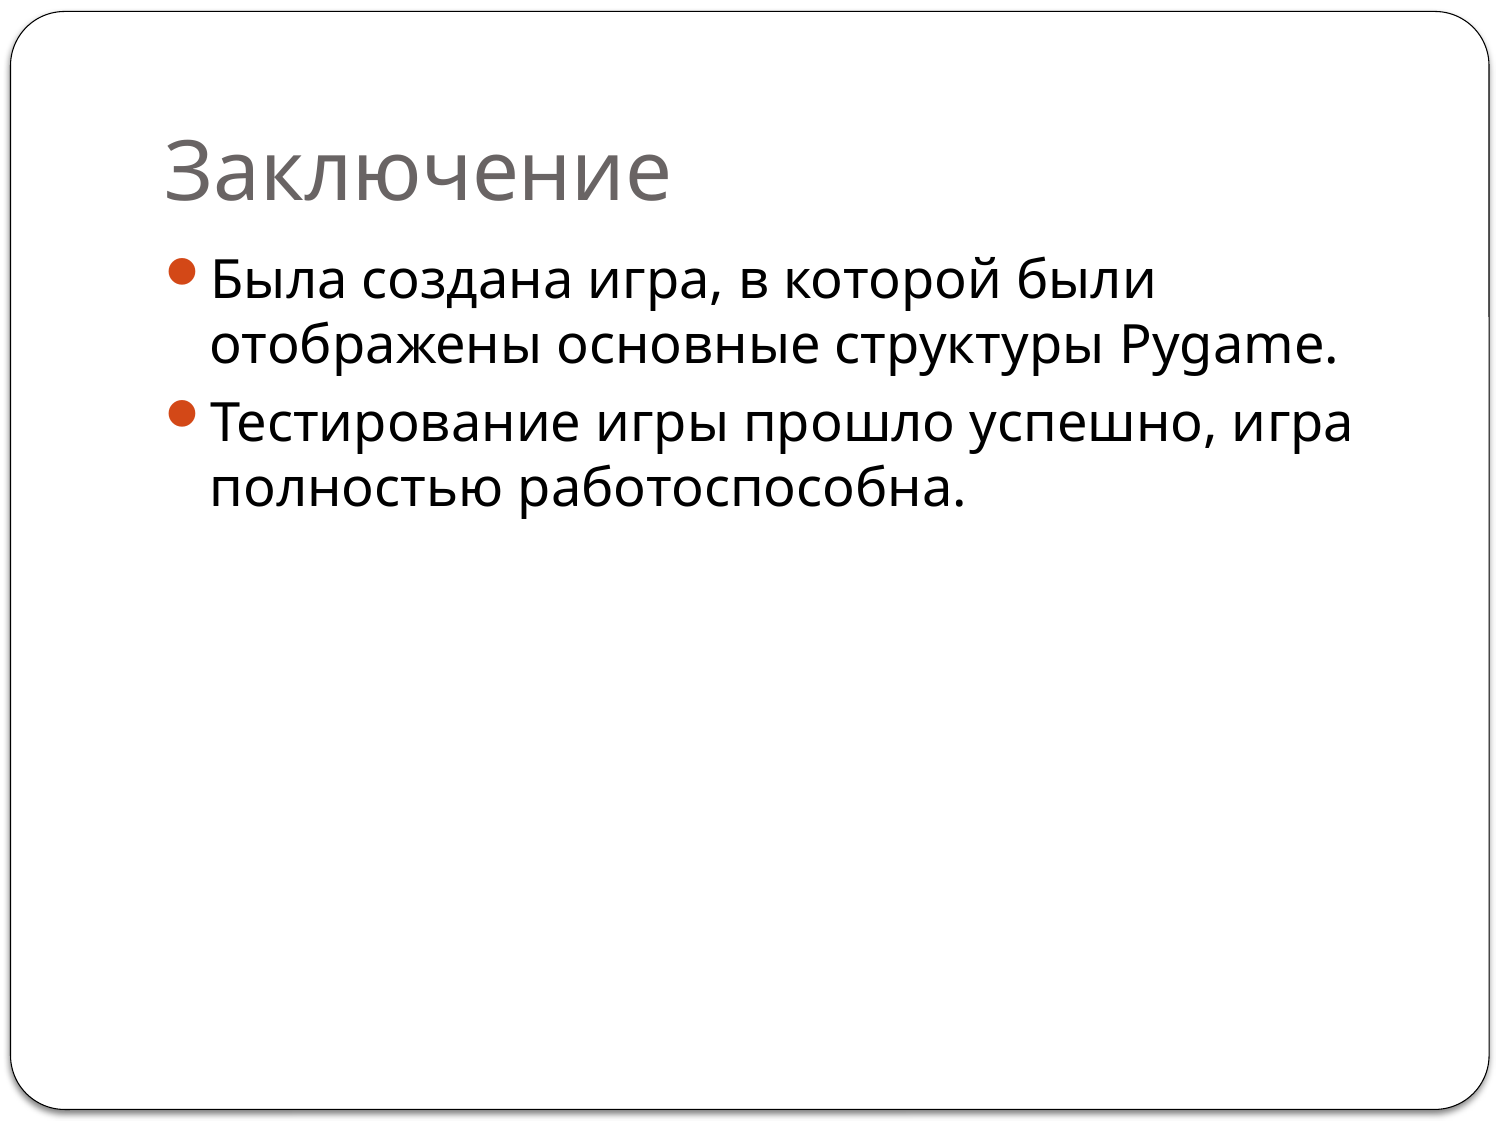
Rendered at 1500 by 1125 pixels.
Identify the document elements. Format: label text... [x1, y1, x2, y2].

list Была создана игра, в которой были отображены основные структуры Pygame. Тестирование игры прошло успешно, игра полностью работоспособна. [150, 237, 1425, 988]
title Заключение [150, 45, 1425, 233]
